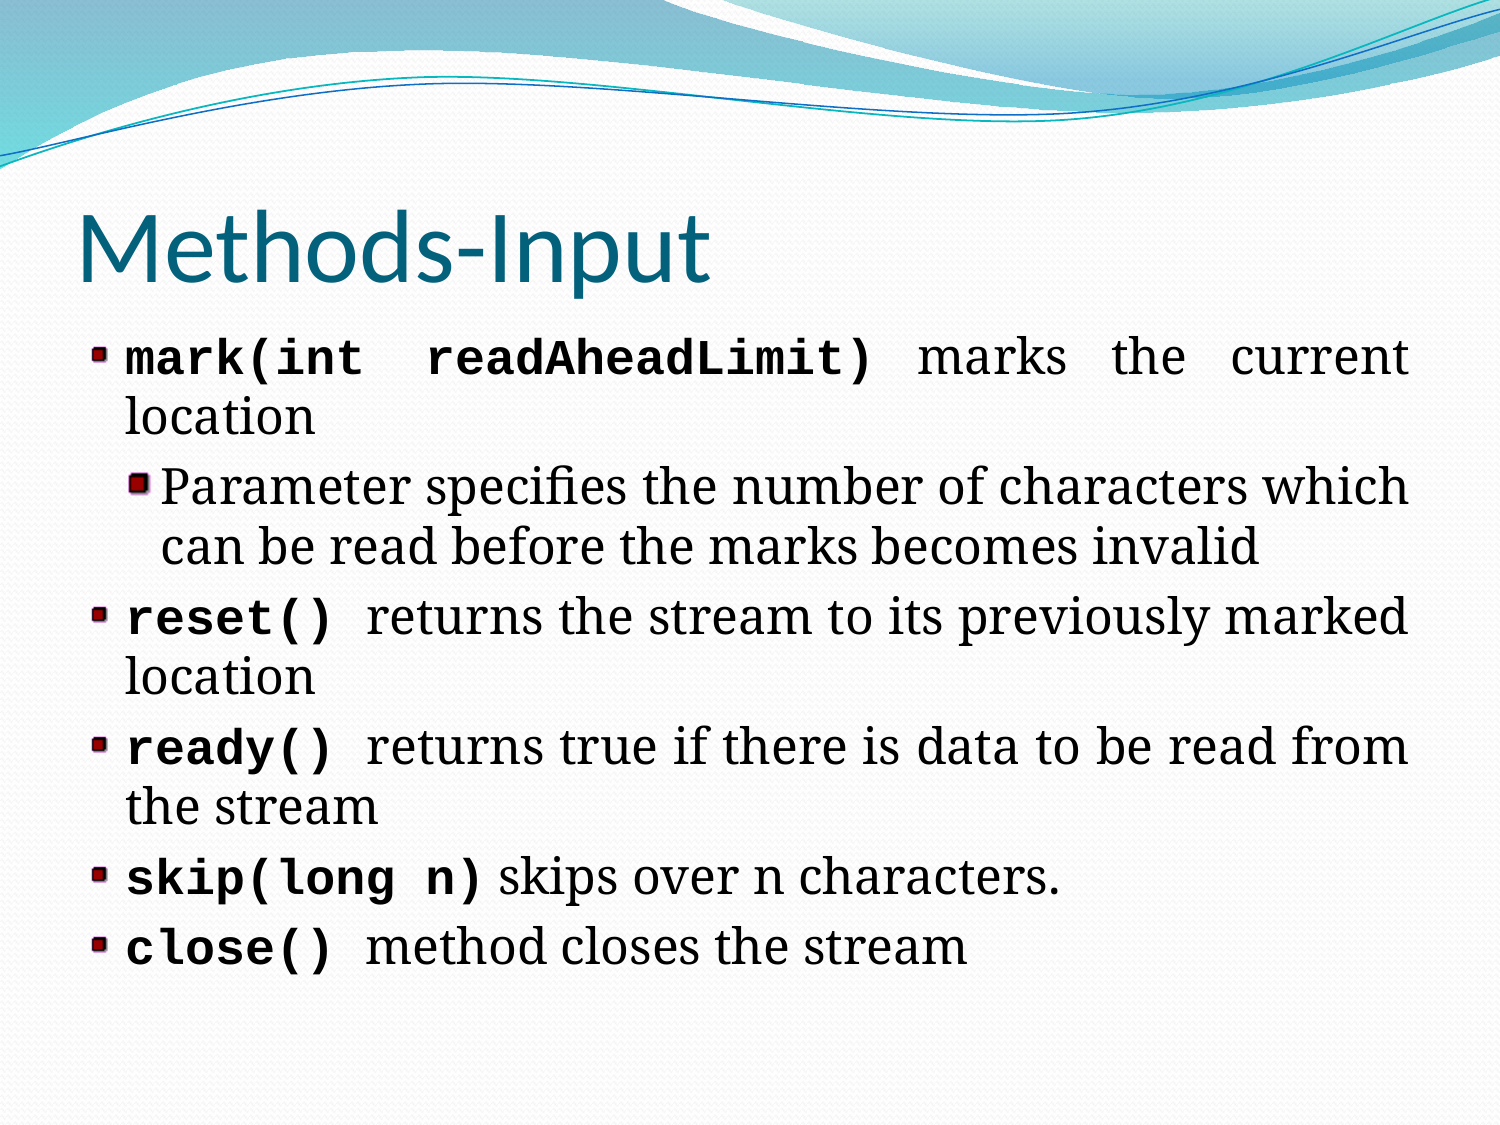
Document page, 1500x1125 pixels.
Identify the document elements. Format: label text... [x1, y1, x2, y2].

title Methods-Input [75, 115, 1425, 303]
list mark(int readAheadLimit) marks the current location Parameter specifies the number of characters which can be read before the marks becomes invalid reset() returns the stream to its previously marked location ready() returns true if there is data to be read from the stream skip(long n) skips over n characters. close() method closes the stream [75, 317, 1425, 1038]
picture [89, 344, 111, 366]
picture [89, 864, 111, 886]
picture [89, 734, 111, 756]
picture [125, 469, 155, 500]
picture [89, 604, 111, 626]
picture [89, 934, 111, 956]
